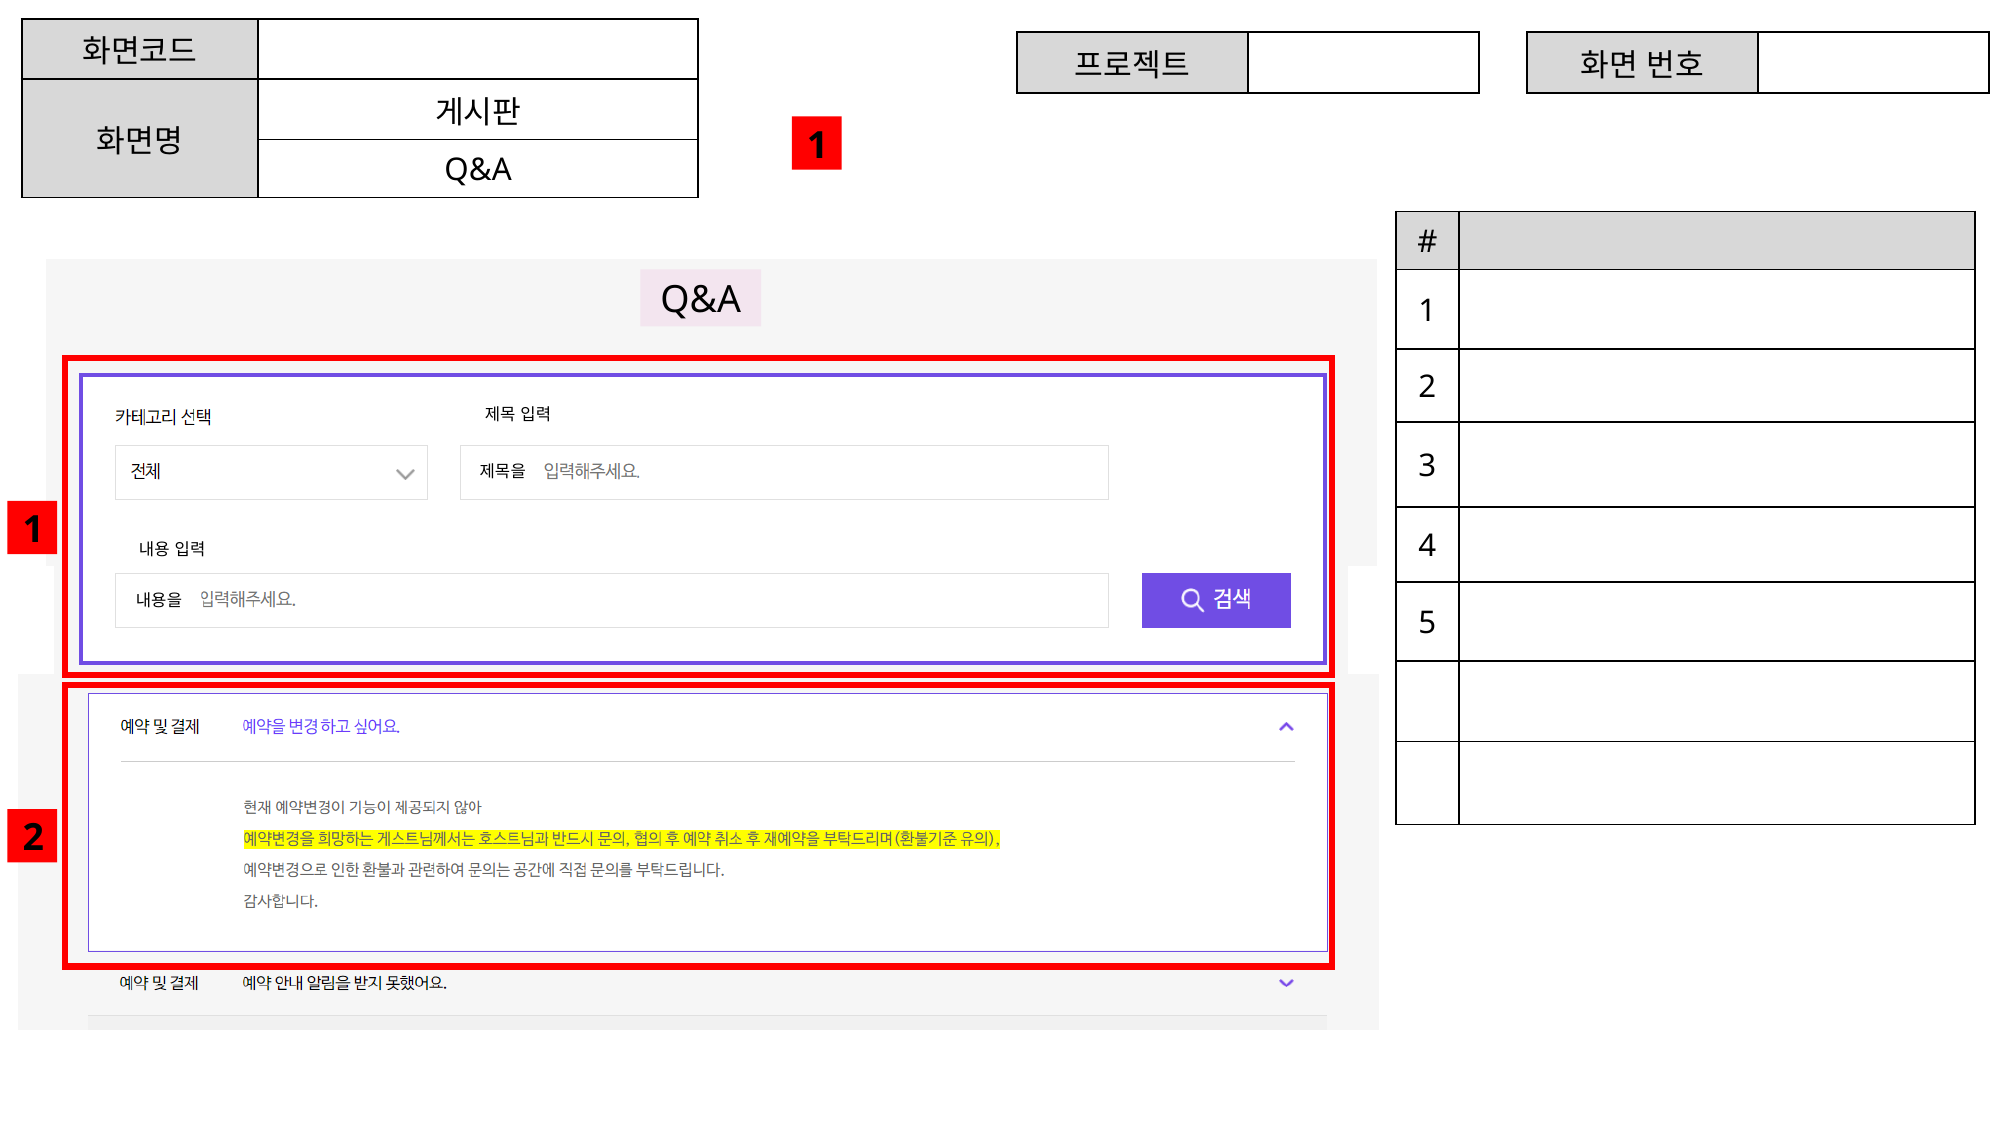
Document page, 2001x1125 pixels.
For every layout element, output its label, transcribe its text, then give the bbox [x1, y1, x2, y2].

table_header [1249, 33, 1478, 92]
table_header 화면 번호 [1528, 33, 1757, 92]
table_cell [1460, 508, 1974, 581]
table_cell 3 [1397, 423, 1458, 506]
table_cell [1460, 270, 1974, 348]
table_cell 화면명 [23, 80, 257, 197]
table_header [1460, 212, 1974, 269]
table_header 프로젝트 [1018, 33, 1247, 92]
text_box 1 [7, 500, 46, 555]
table_cell 게시판 [259, 80, 697, 139]
picture [18, 259, 1379, 1030]
table_header 화면코드 [23, 20, 257, 78]
table_cell 1 [1397, 270, 1458, 348]
table_cell [1397, 662, 1458, 741]
table_cell 4 [1397, 508, 1458, 581]
text_box 2 [7, 809, 18, 863]
table_header # [1397, 212, 1458, 269]
text_box 1 [791, 116, 842, 170]
table_cell Q&A [259, 140, 697, 197]
table_cell [1397, 742, 1458, 824]
table_cell [1460, 423, 1974, 506]
table_cell [1460, 583, 1974, 660]
table_header [259, 20, 697, 78]
table_cell [1460, 350, 1974, 421]
table_cell [1460, 742, 1974, 824]
table_header [1759, 33, 1988, 92]
table_cell 5 [1397, 583, 1458, 660]
table_cell 2 [1397, 350, 1458, 421]
table_cell [1460, 662, 1974, 741]
